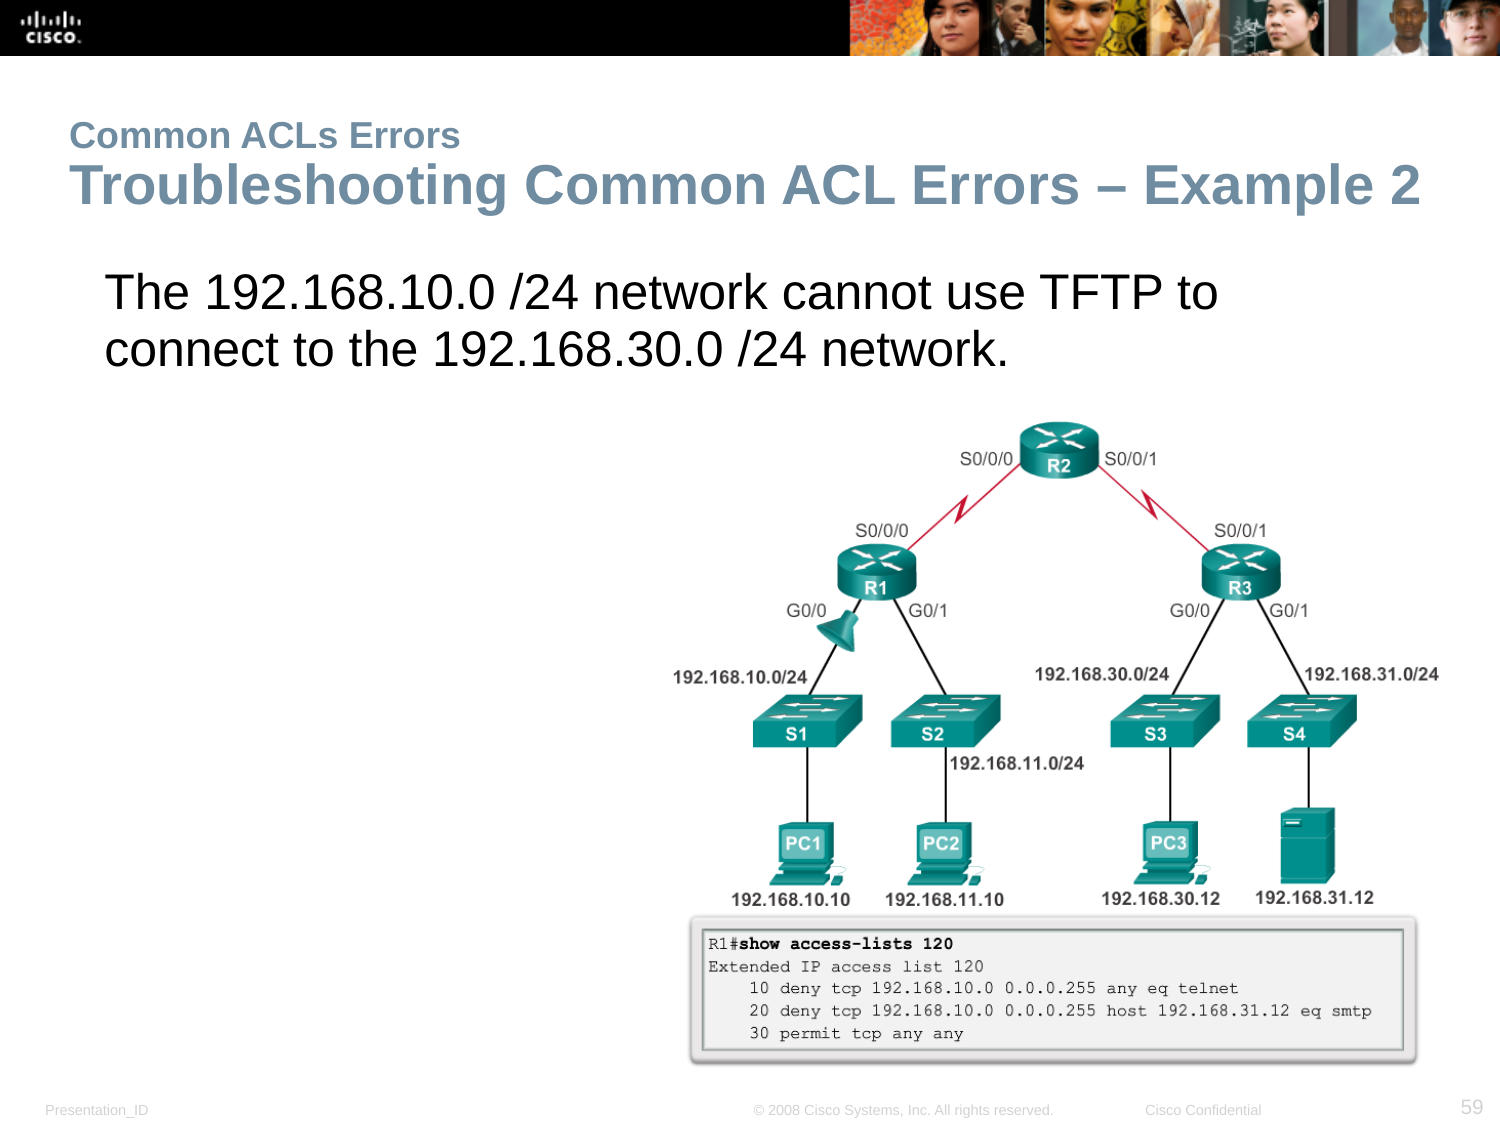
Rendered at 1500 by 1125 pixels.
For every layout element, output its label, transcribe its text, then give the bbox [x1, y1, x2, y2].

picture [672, 413, 1443, 1072]
title Common ACLs Errors Troubleshooting Common ACL Errors – Example 2 [55, 80, 1444, 224]
list The 192.168.10.0 /24 network cannot use TFTP to connect to the 192.168.30.0 /24 network. [90, 256, 1394, 977]
picture [0, 0, 1500, 56]
